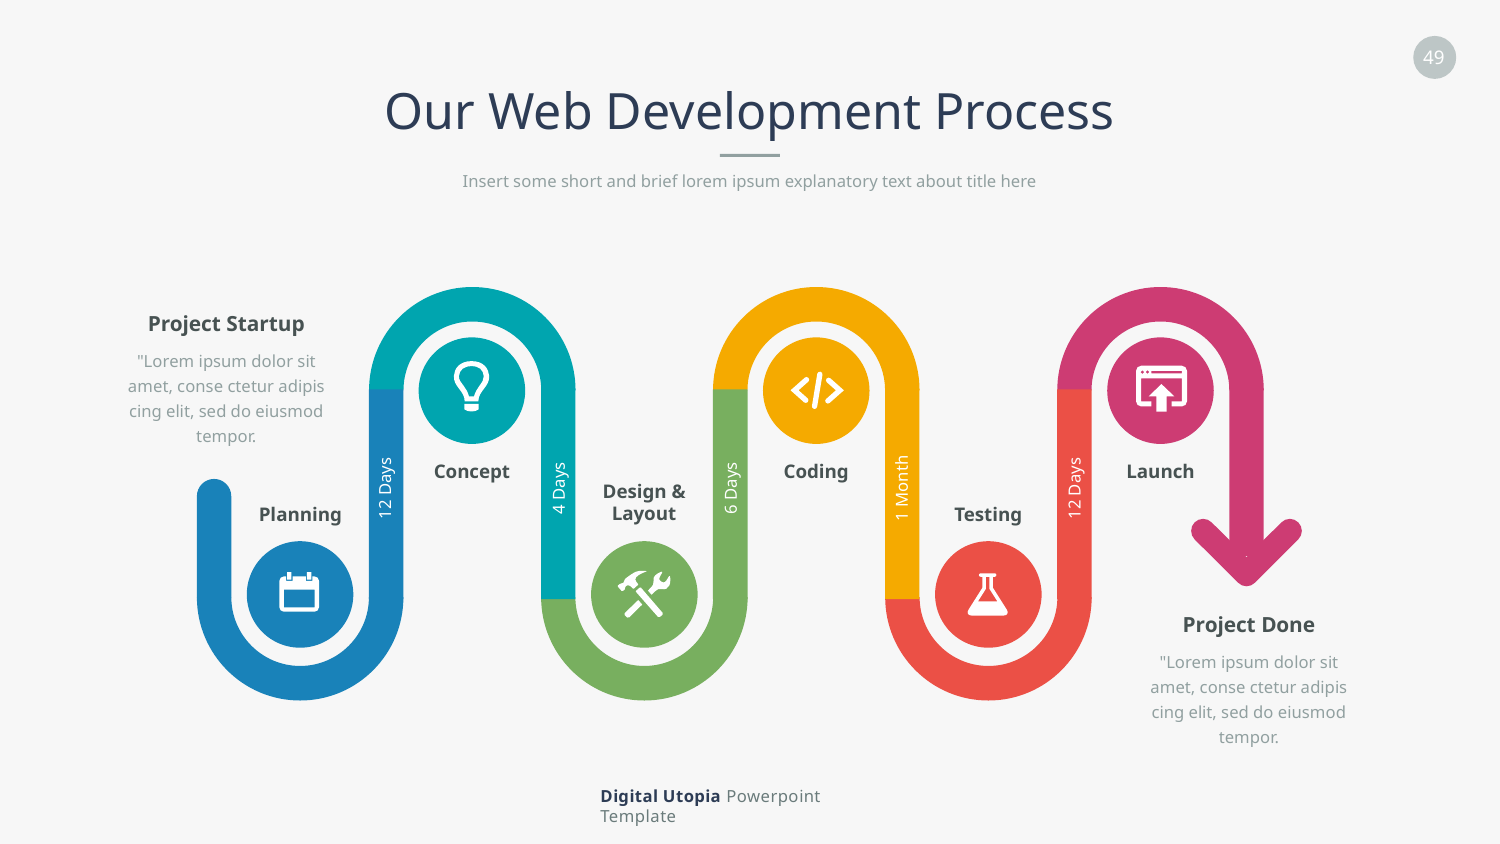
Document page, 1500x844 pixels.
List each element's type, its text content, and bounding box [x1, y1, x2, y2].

list Our Web Development Process [112, 79, 1388, 146]
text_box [113, 286, 1363, 723]
list Insert some short and brief lorem ipsum explanatory text about title here [112, 170, 1388, 196]
